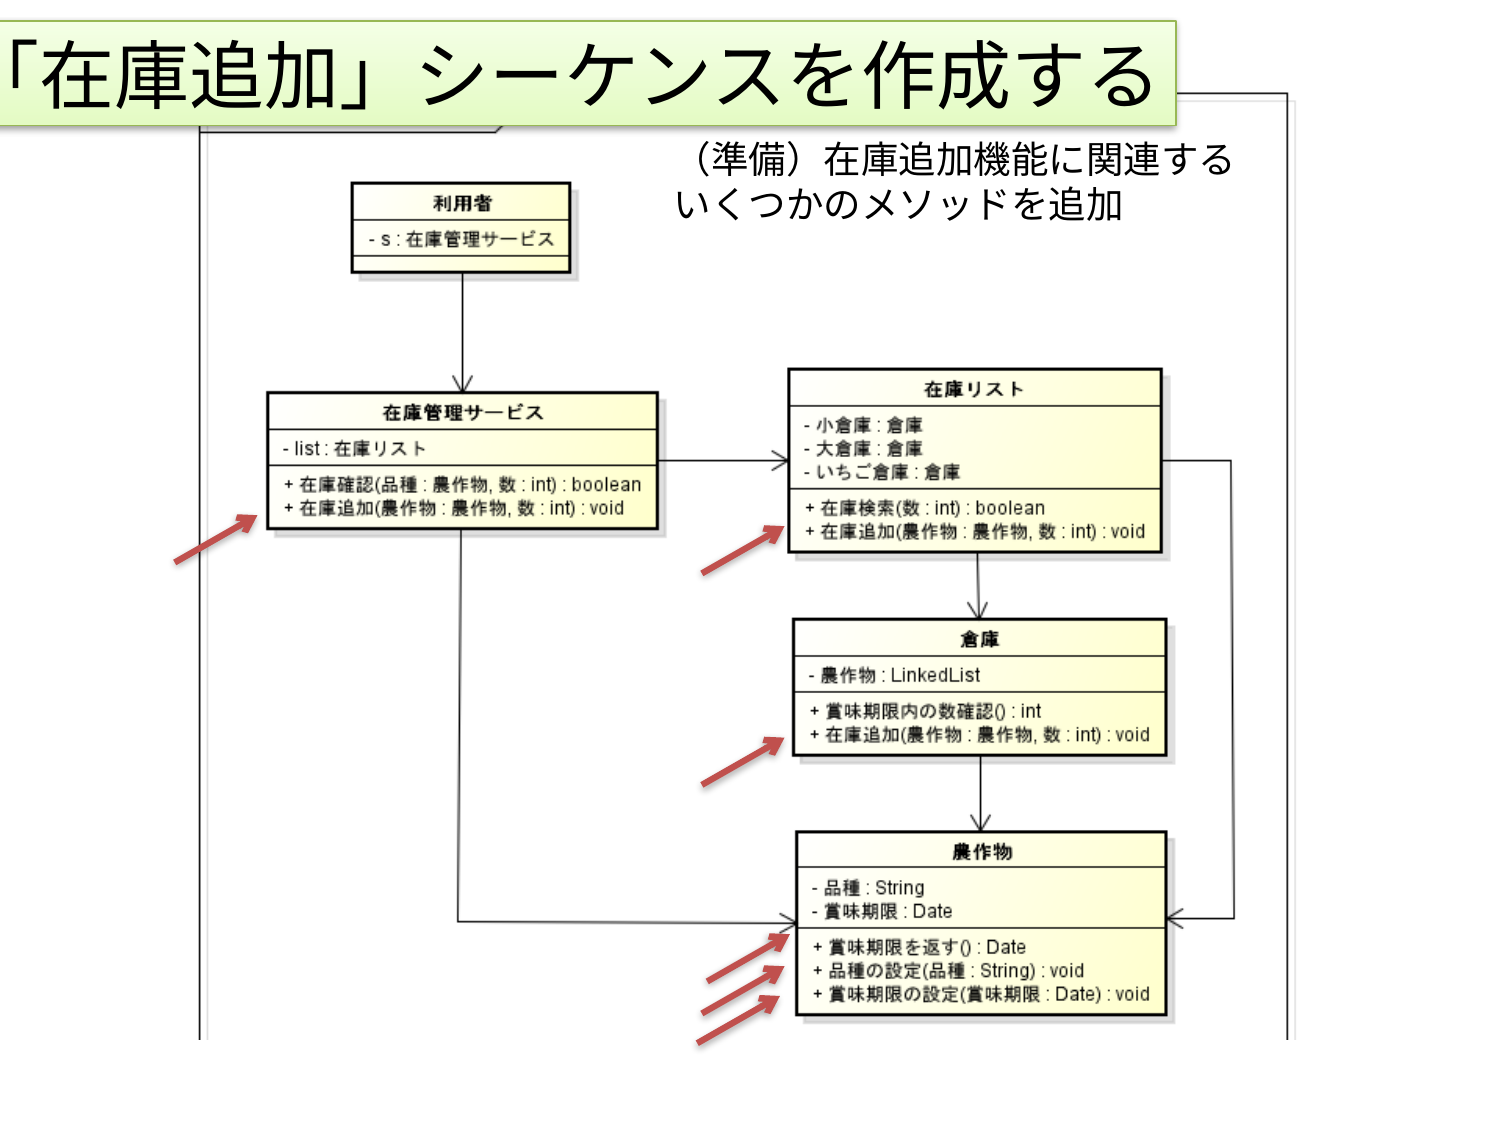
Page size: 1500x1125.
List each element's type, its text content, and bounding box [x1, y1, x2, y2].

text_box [701, 525, 785, 574]
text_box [174, 514, 258, 563]
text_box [706, 933, 791, 982]
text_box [696, 995, 781, 1044]
picture [196, 84, 1304, 1040]
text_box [701, 965, 785, 999]
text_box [701, 737, 785, 786]
text_box 「在庫追加」シーケンスを作成する [0, 20, 1177, 126]
